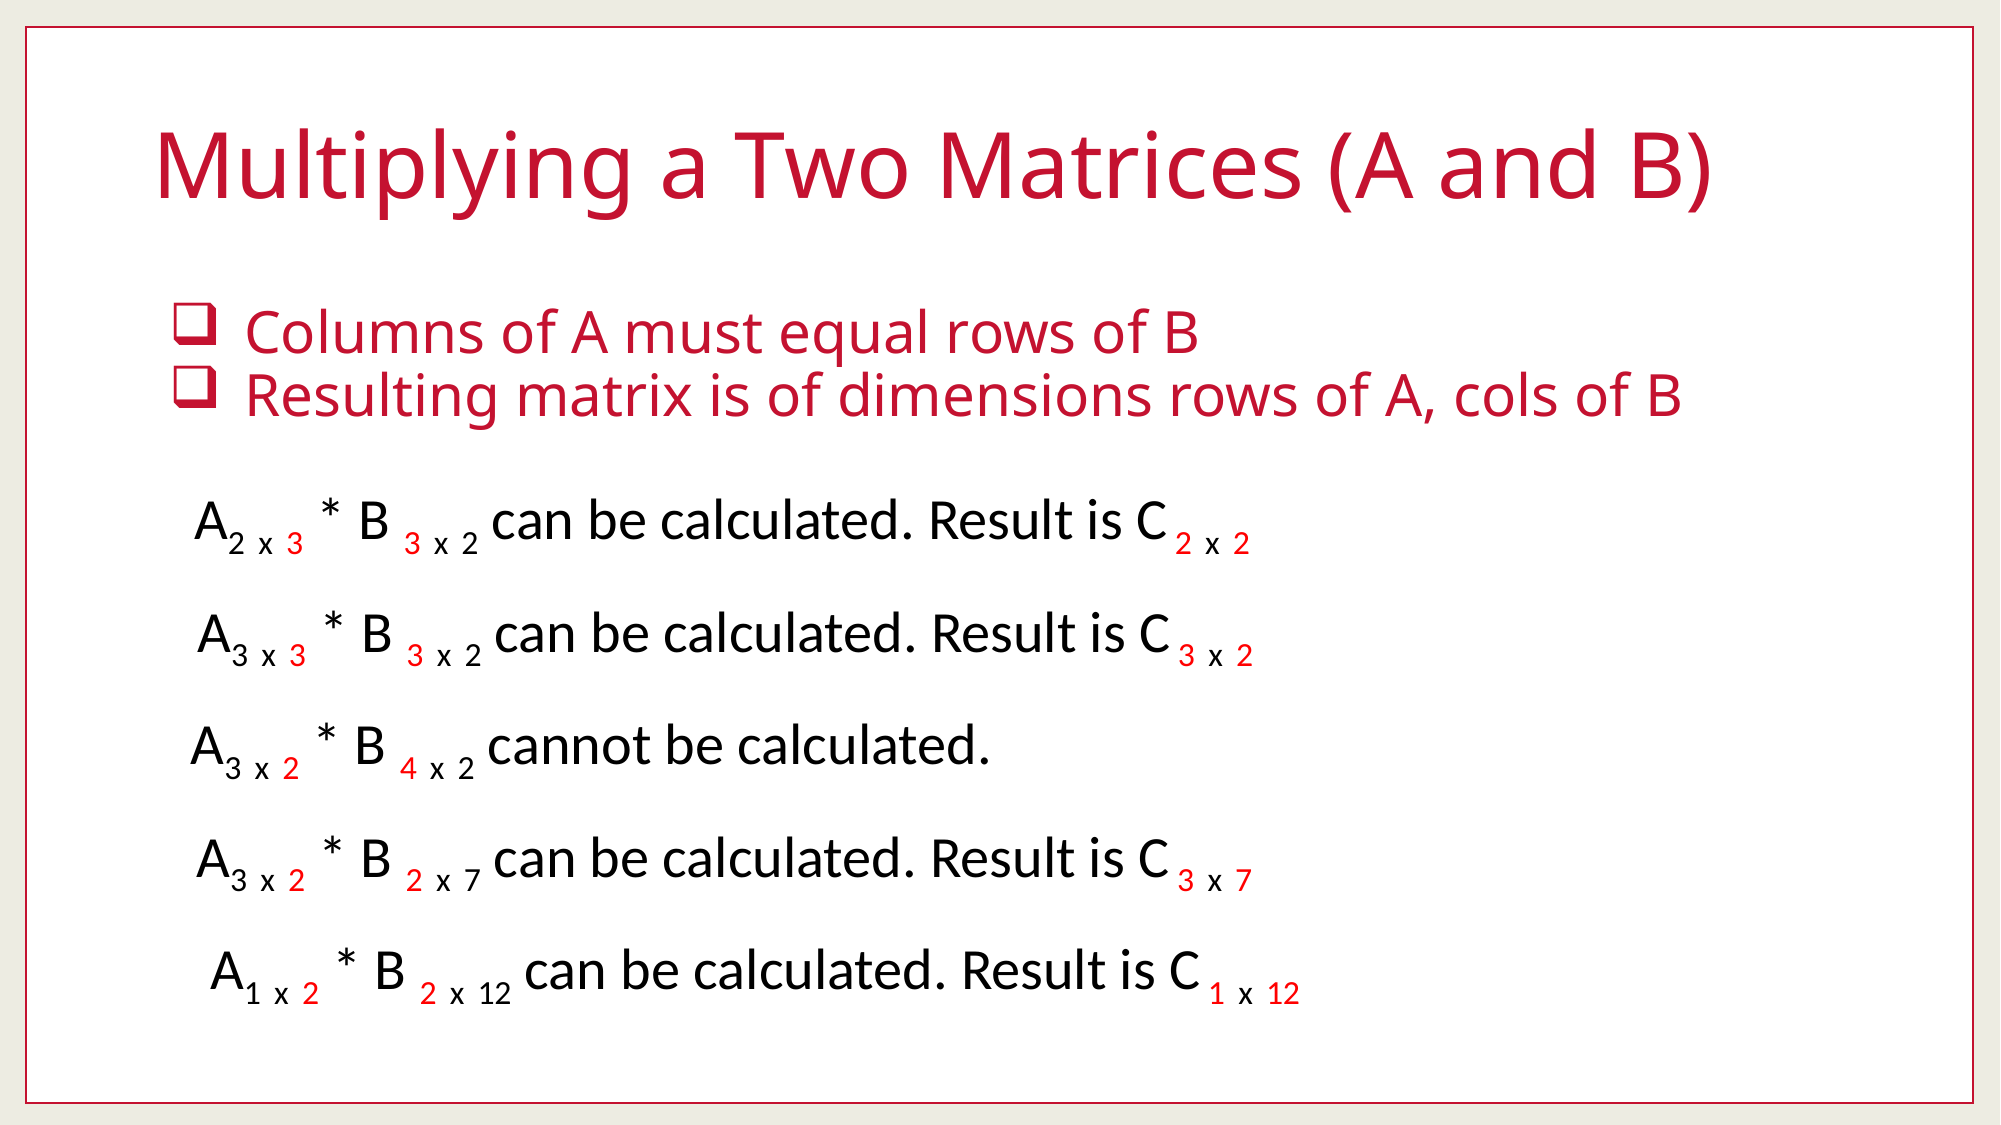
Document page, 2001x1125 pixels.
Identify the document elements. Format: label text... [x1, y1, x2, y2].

text_box A3 x 2 * B 4 x 2 cannot be calculated. [175, 699, 1021, 794]
text_box A2 x 3 * B 3 x 2 can be calculated. Result is C 2 x 2 [179, 474, 1279, 569]
text_box A3 x 3 * B 3 x 2 can be calculated. Result is C 3 x 2 [182, 586, 1282, 682]
title Multiplying a Two Matrices (A and B) [137, 59, 1945, 278]
text_box A3 x 2 * B 2 x 7 can be calculated. Result is C 3 x 7 [181, 811, 1281, 907]
list Columns of A must equal rows of B Resulting matrix is of dimensions rows of A, cols of B [154, 296, 1972, 1010]
text_box A1 x 2 * B 2 x 12 can be calculated. Result is C 1 x 12 [195, 924, 1329, 1019]
